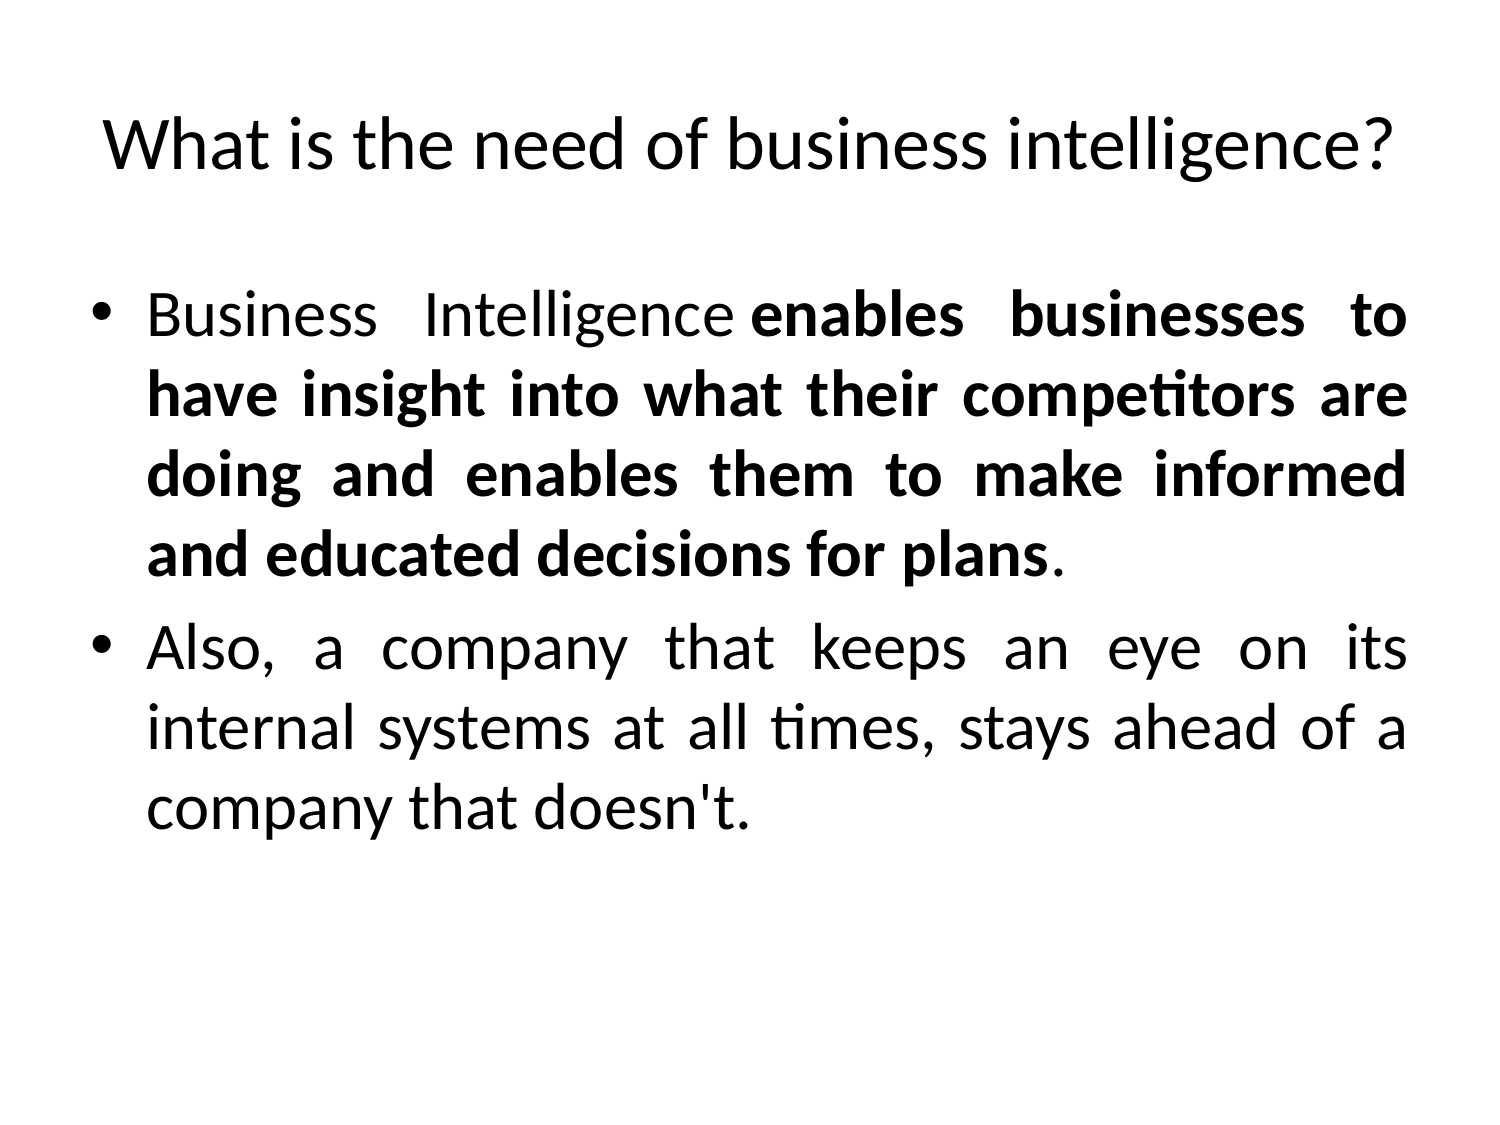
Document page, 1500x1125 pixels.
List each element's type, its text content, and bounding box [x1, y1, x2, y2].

title What is the need of business intelligence? [75, 45, 1425, 233]
list Business Intelligence enables businesses to have insight into what their competitors are doing and enables them to make informed and educated decisions for plans. Also, a company that keeps an eye on its internal systems at all times, stays ahead of a company that doesn't. [75, 262, 1425, 1005]
